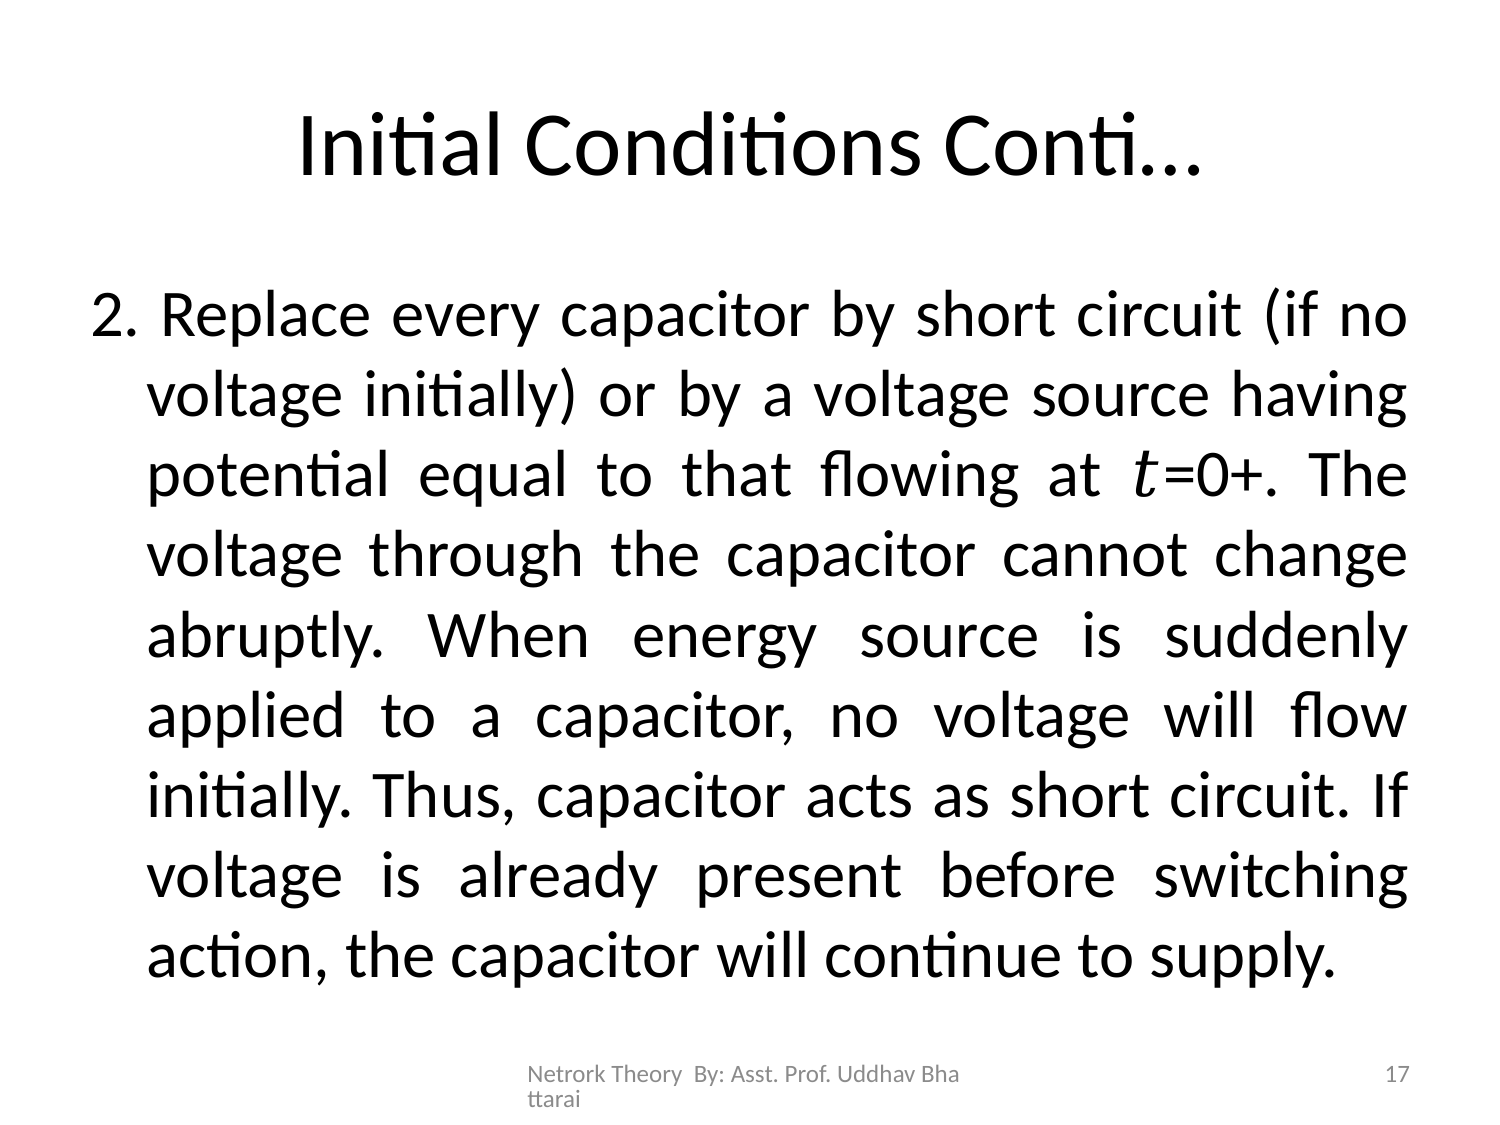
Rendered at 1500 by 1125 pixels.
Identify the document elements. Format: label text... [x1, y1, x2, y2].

title Initial Conditions Conti… [75, 45, 1425, 233]
slide_number 17 [1074, 1042, 1425, 1103]
list 2. Replace every capacitor by short circuit (if no voltage initially) or by a voltage source having potential equal to that flowing at 𝑡=0+. The voltage through the capacitor cannot change abruptly. When energy source is suddenly applied to a capacitor, no voltage will flow initially. Thus, capacitor acts as short circuit. If voltage is already present before switching action, the capacitor will continue to supply. [75, 262, 1425, 1005]
footer Netrork Theory By: Asst. Prof. Uddhav Bhattarai [512, 1042, 988, 1103]
